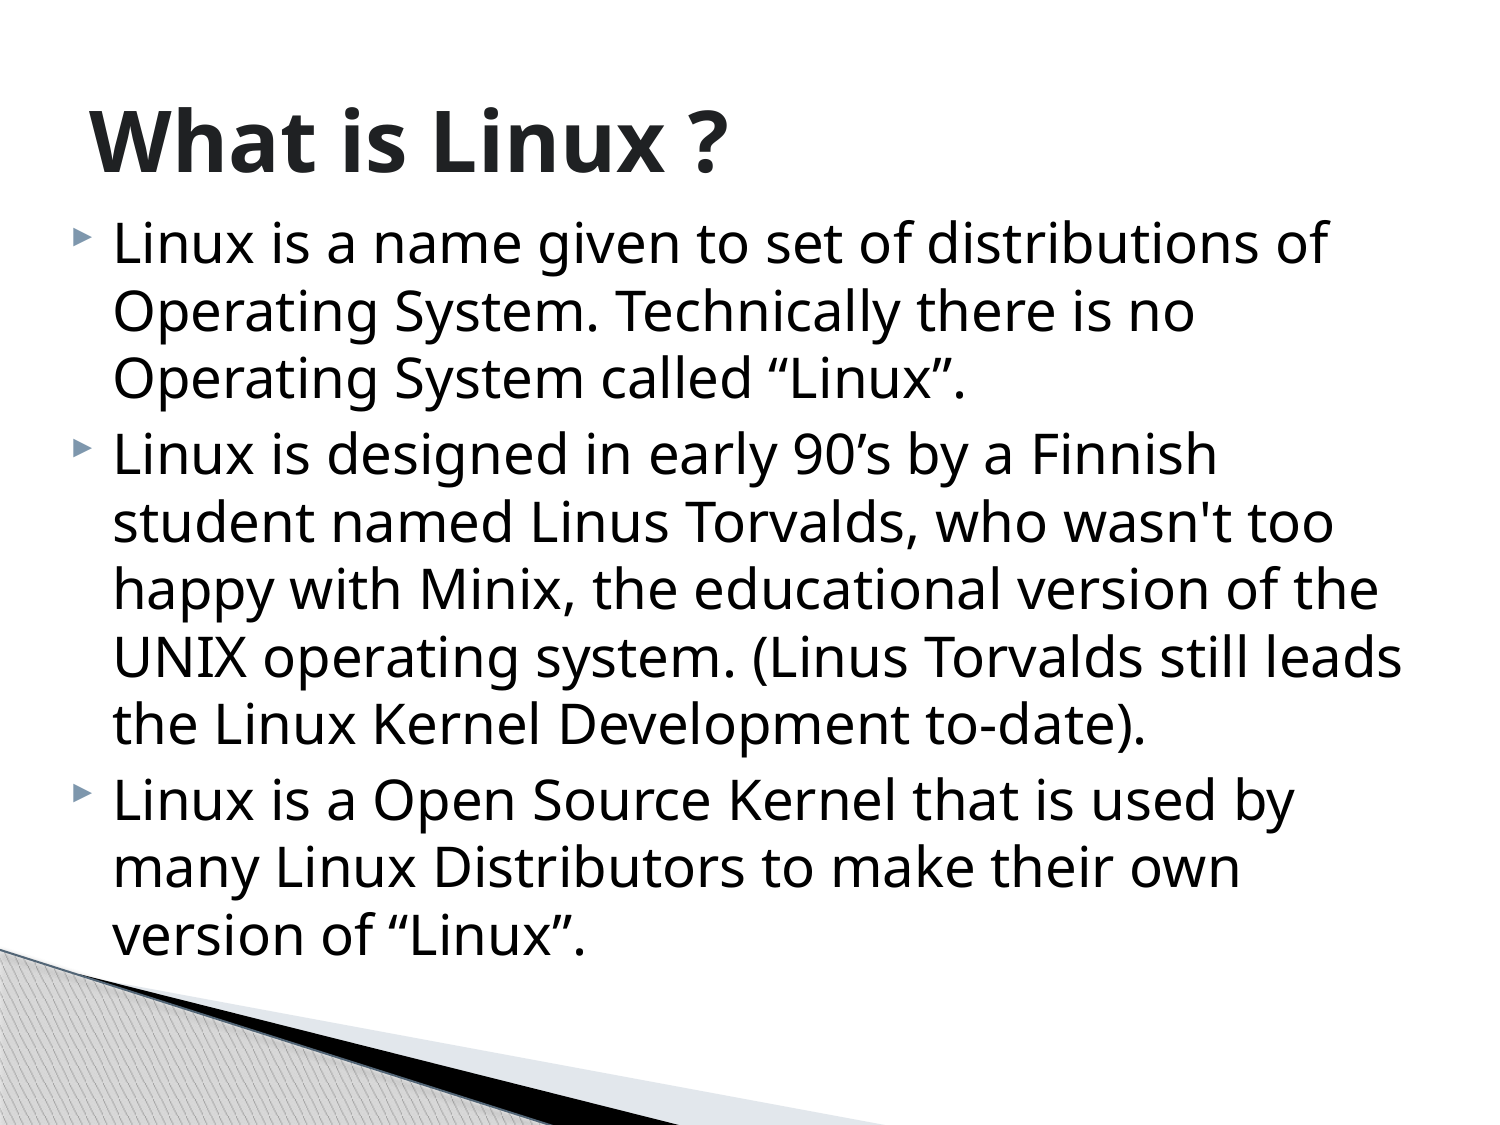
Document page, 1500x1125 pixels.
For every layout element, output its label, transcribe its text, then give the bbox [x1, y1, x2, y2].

title What is Linux ? [75, 45, 1425, 233]
list Linux is a name given to set of distributions of Operating System. Technically there is no Operating System called “Linux”. Linux is designed in early 90’s by a Finnish student named Linus Torvalds, who wasn't too happy with Minix, the educational version of the UNIX operating system. (Linus Torvalds still leads the Linux Kernel Development to-date). Linux is a Open Source Kernel that is used by many Linux Distributors to make their own version of “Linux”. [37, 200, 1425, 986]
